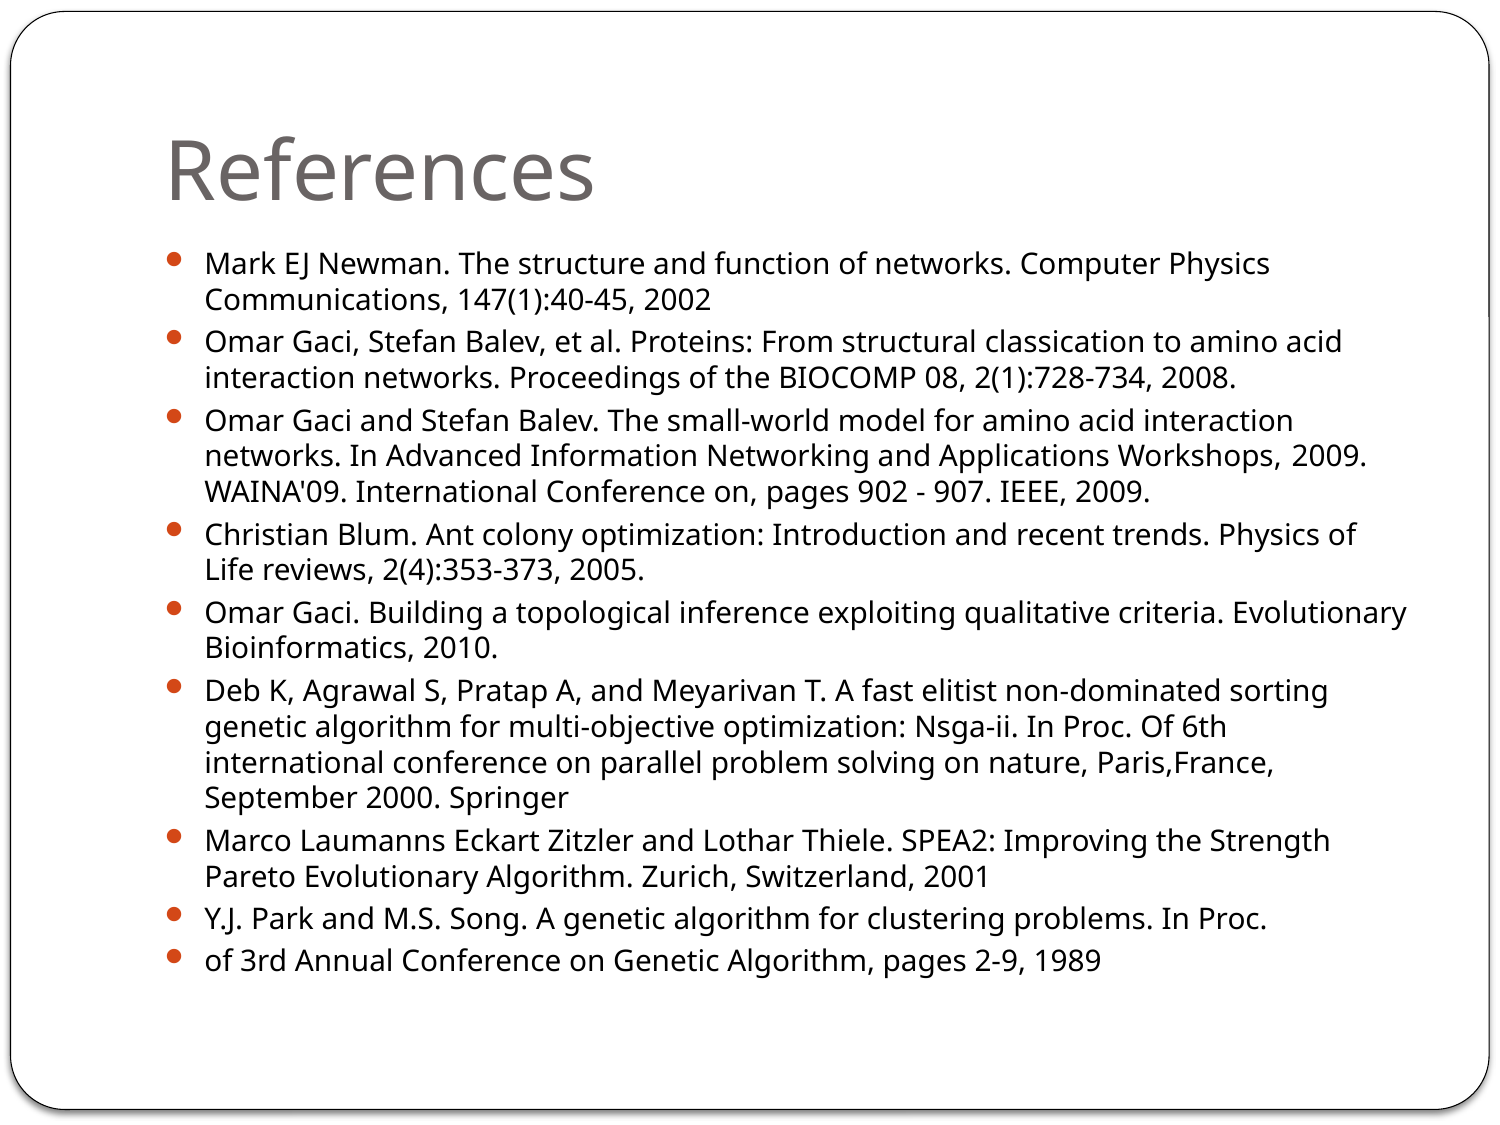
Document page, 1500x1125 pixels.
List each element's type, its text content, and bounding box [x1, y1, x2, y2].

list Mark EJ Newman. The structure and function of networks. Computer Physics Communications, 147(1):40-45, 2002 Omar Gaci, Stefan Balev, et al. Proteins: From structural classication to amino acid interaction networks. Proceedings of the BIOCOMP 08, 2(1):728-734, 2008. Omar Gaci and Stefan Balev. The small-world model for amino acid interaction networks. In Advanced Information Networking and Applications Workshops, 2009. WAINA'09. International Conference on, pages 902 - 907. IEEE, 2009. Christian Blum. Ant colony optimization: Introduction and recent trends. Physics of Life reviews, 2(4):353-373, 2005. Omar Gaci. Building a topological inference exploiting qualitative criteria. Evolutionary Bioinformatics, 2010. Deb K, Agrawal S, Pratap A, and Meyarivan T. A fast elitist non-dominated sorting genetic algorithm for multi-objective optimization: Nsga-ii. In Proc. Of 6th international conference on parallel problem solving on nature, Paris,France, September 2000. Springer Marco Laumanns Eckart Zitzler and Lothar Thiele. SPEA2: Improving the Strength Pareto Evolutionary Algorithm. Zurich, Switzerland, 2001 Y.J. Park and M.S. Song. A genetic algorithm for clustering problems. In Proc. of 3rd Annual Conference on Genetic Algorithm, pages 2-9, 1989 [150, 237, 1425, 988]
title References [150, 45, 1425, 233]
